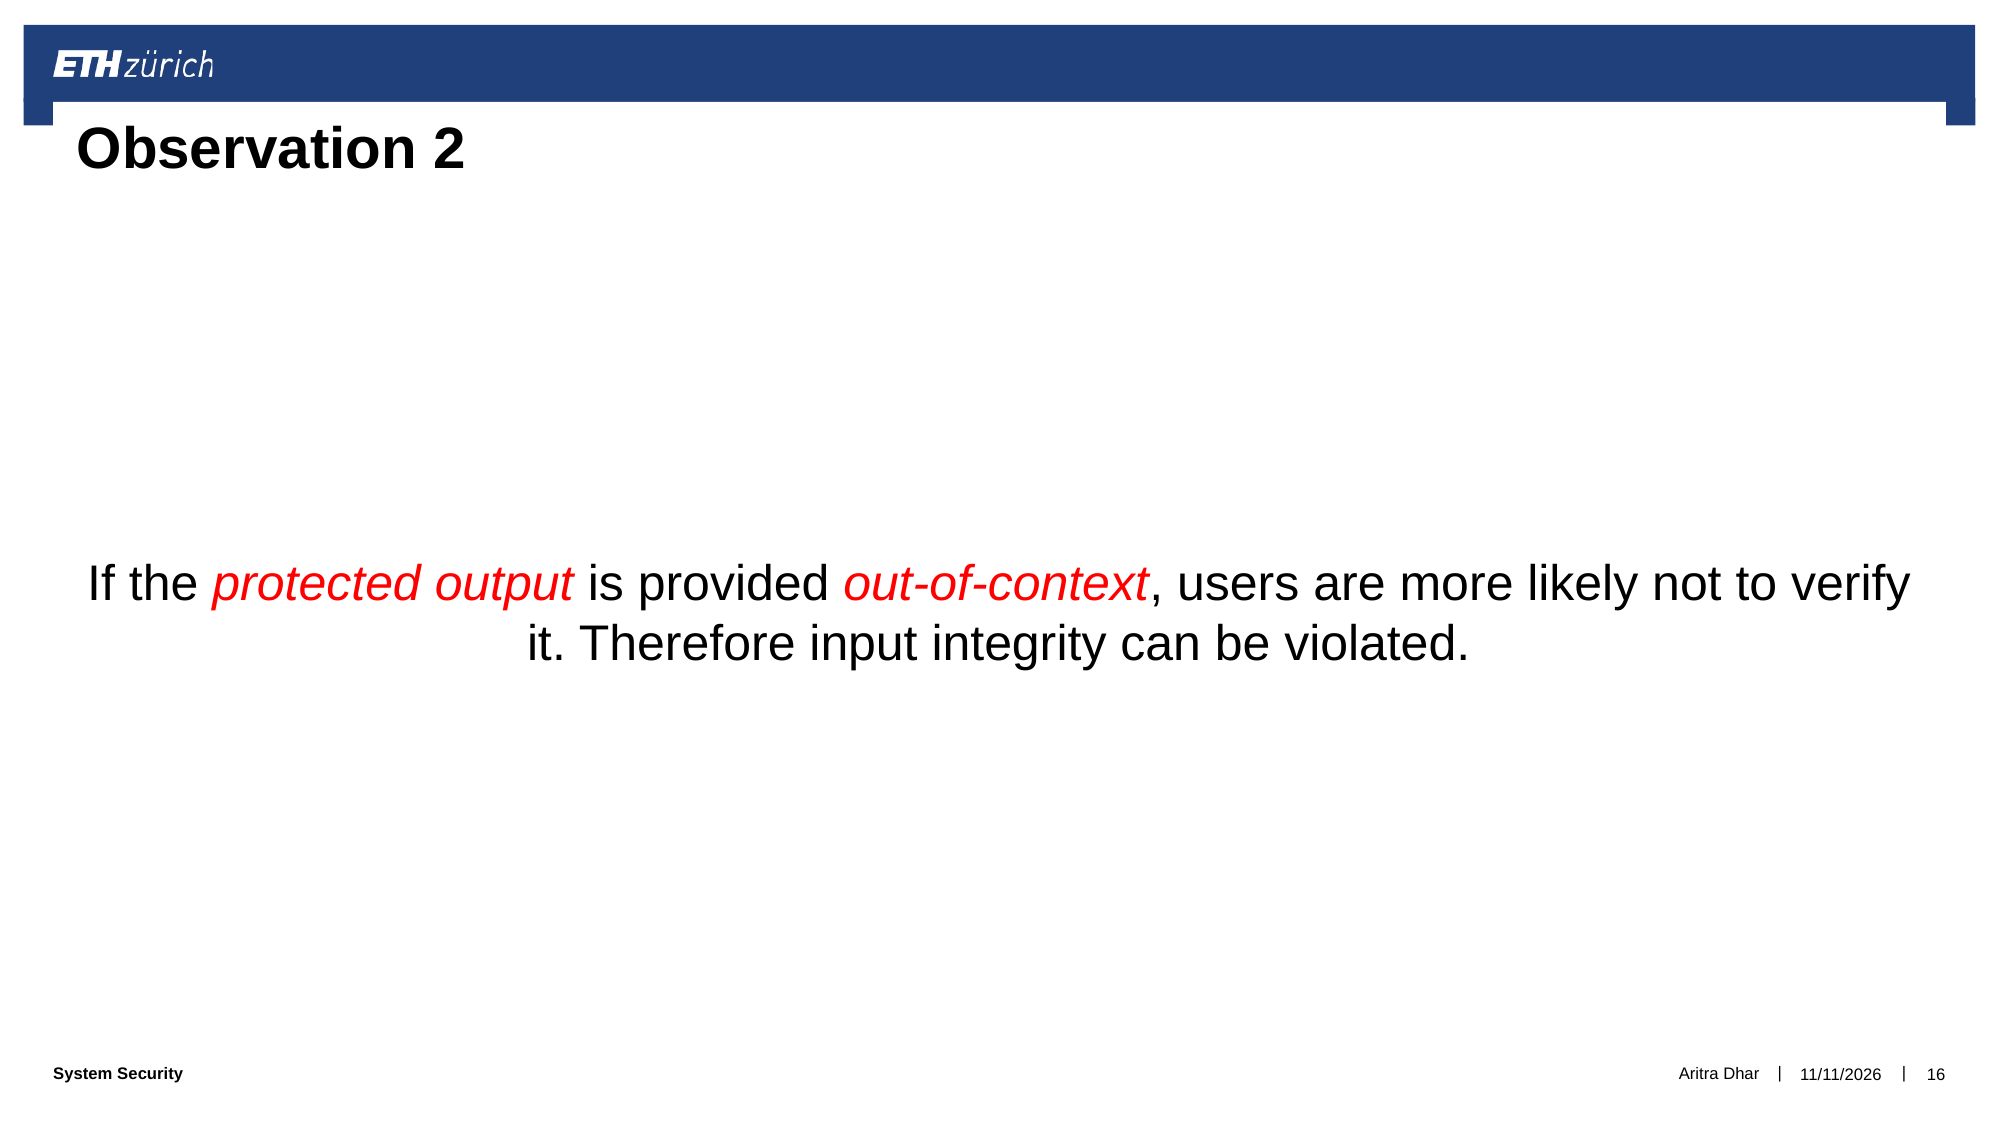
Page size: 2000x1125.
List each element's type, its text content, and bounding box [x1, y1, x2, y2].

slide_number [1790, 1034, 1892, 1112]
title Observation 2 [53, 101, 1946, 262]
footer Aritra Dhar [999, 1034, 1760, 1111]
slide_number 16 [1906, 1034, 1966, 1112]
list If the protected output is provided out-of-context, users are more likely not to verify it. Therefore input integrity can be violated. [53, 549, 1946, 693]
